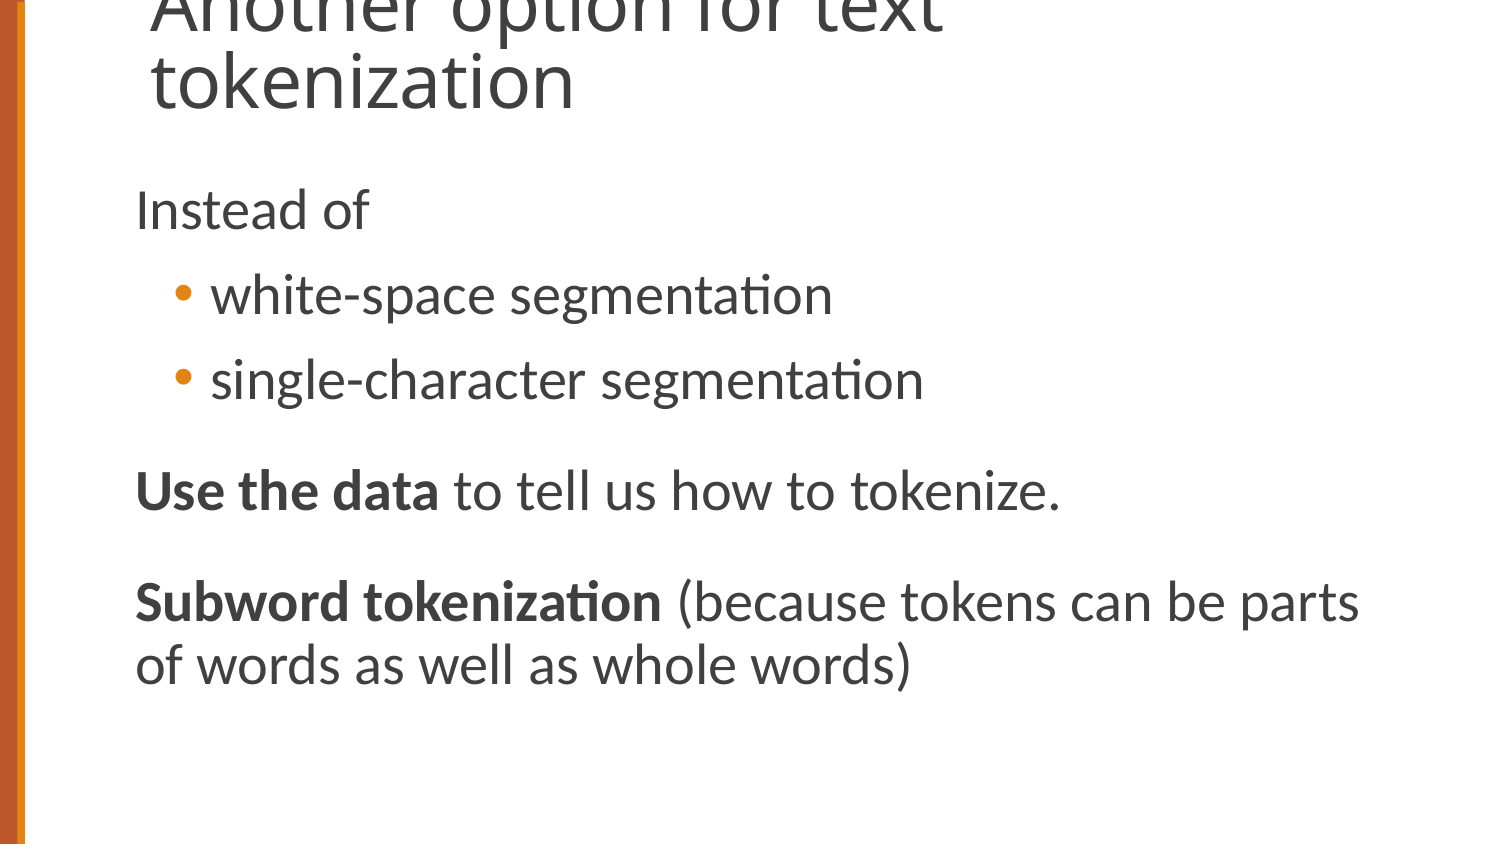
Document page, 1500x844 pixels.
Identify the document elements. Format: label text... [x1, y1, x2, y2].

list Instead of white-space segmentation single-character segmentation Use the data to tell us how to tokenize. Subword tokenization (because tokens can be parts of words as well as whole words) [135, 171, 1373, 797]
title Another option for text tokenization [135, 19, 1373, 132]
